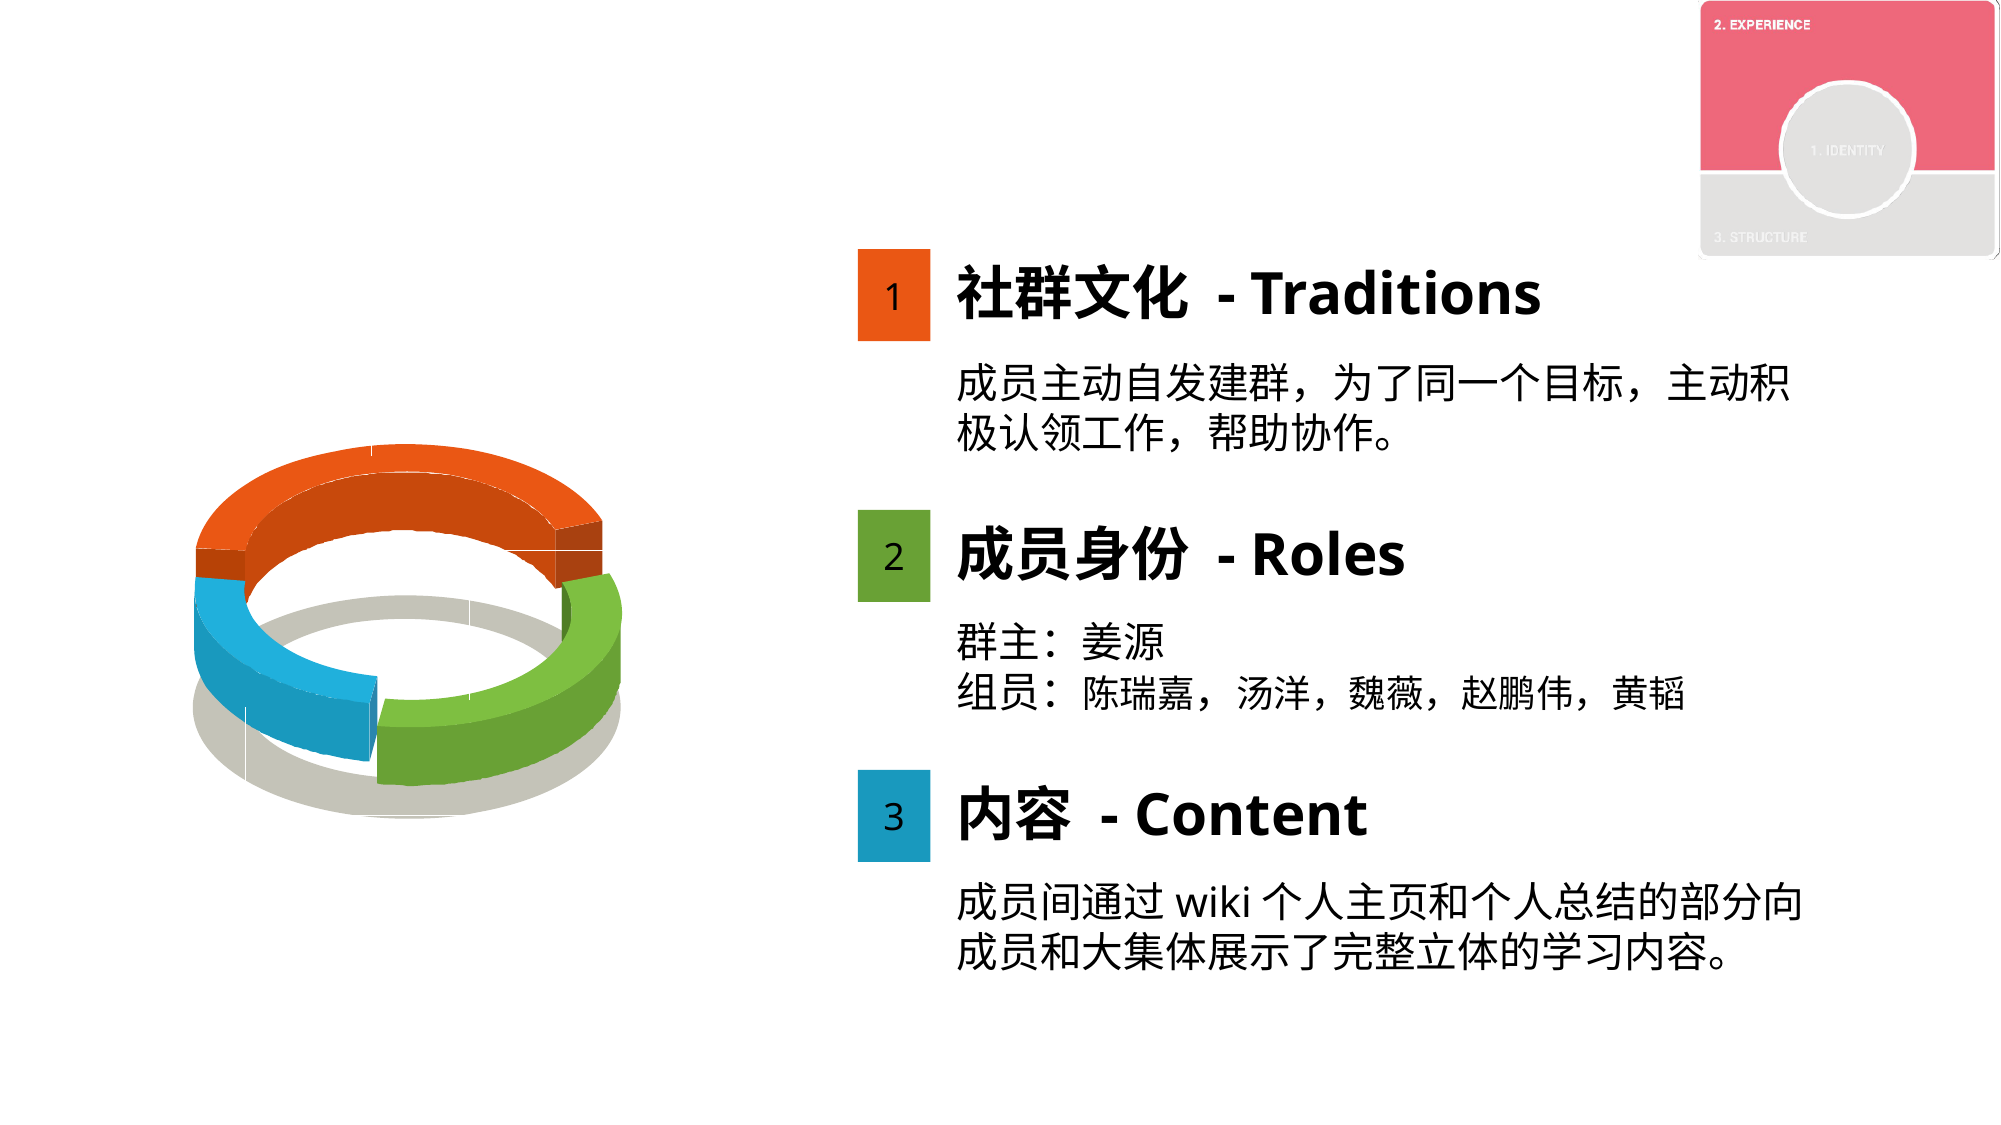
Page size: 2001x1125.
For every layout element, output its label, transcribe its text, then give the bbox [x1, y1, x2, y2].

picture [1698, 0, 2000, 260]
text_box 1 [857, 248, 931, 342]
text_box 社群文化 - Traditions [942, 249, 1780, 334]
text_box 3 [857, 769, 931, 863]
text_box 内容 - Content [942, 769, 1780, 855]
text_box 成员身份 - Roles [942, 509, 1780, 595]
text_box 2 [857, 509, 931, 603]
text_box 成员主动自发建群，为了同一个目标，主动积极认领工作，帮助协作。 [941, 349, 1847, 465]
text_box 成员间通过wiki个人主页和个人总结的部分向成员和大集体展示了完整立体的学习内容。 [941, 868, 1847, 984]
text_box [190, 442, 625, 819]
text_box 群主：姜源 组员：陈瑞嘉，汤洋，魏薇，赵鹏伟，黄韬 [941, 608, 1847, 724]
